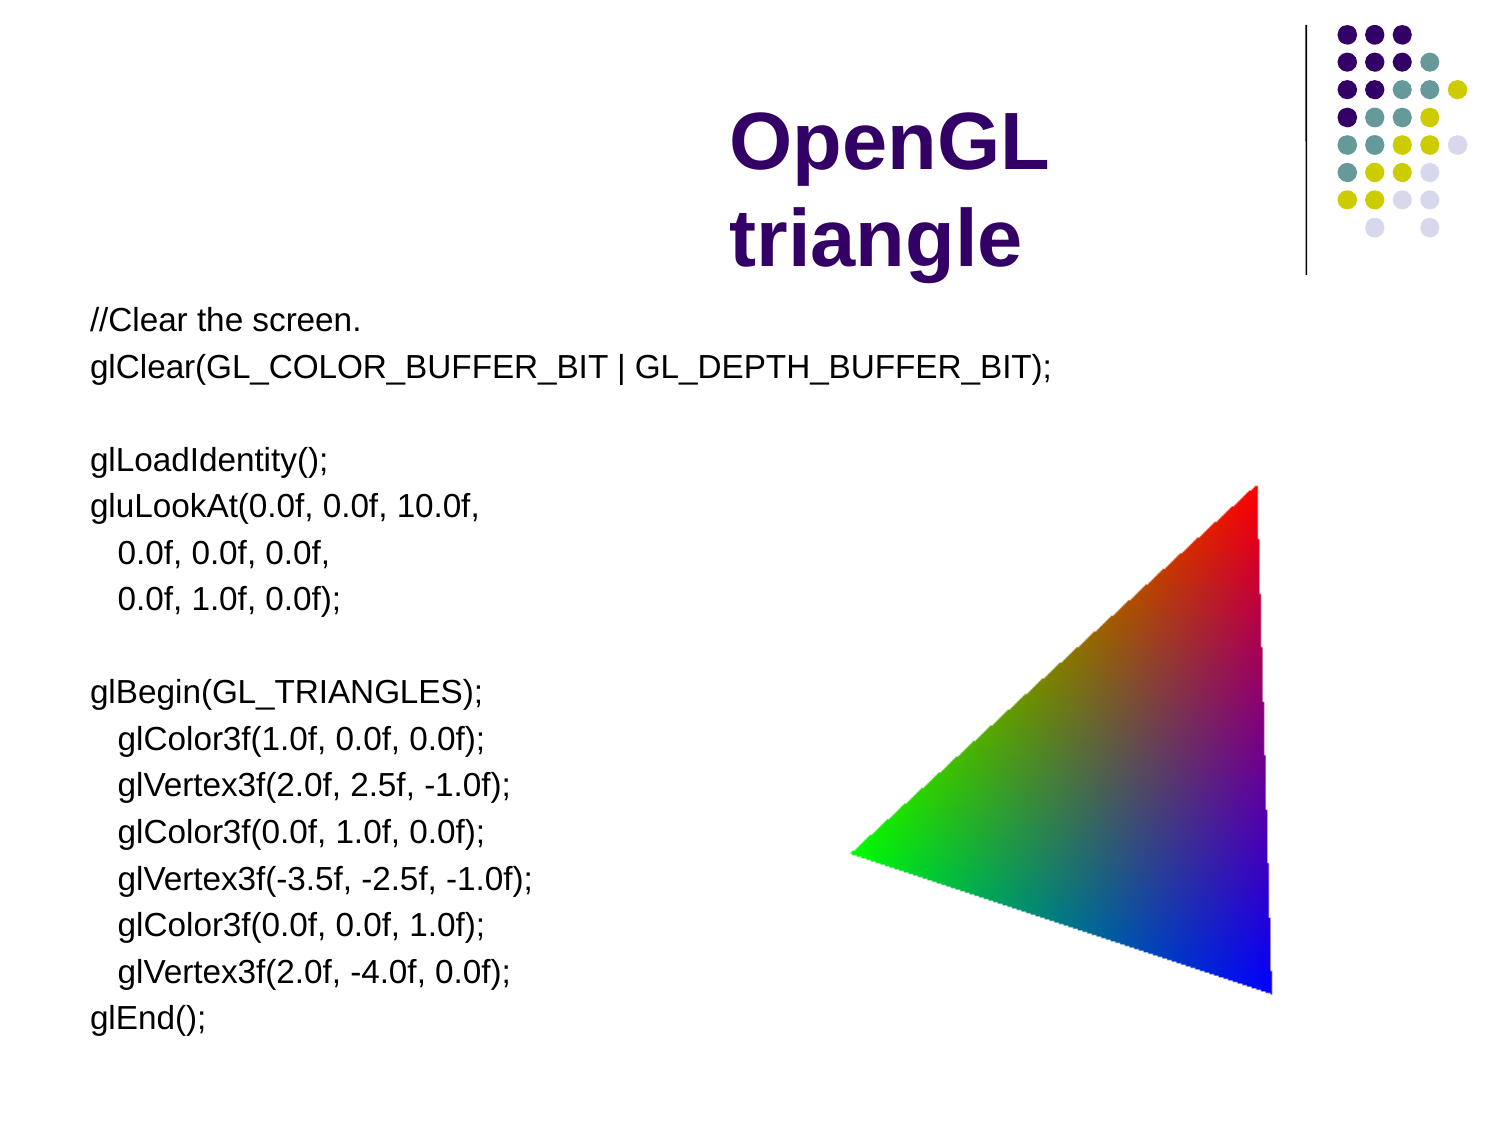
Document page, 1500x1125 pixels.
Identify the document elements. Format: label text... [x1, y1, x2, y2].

picture [832, 444, 1324, 1012]
title OpenGL triangle [714, 78, 1181, 290]
list //Clear the screen. glClear(GL_COLOR_BUFFER_BIT | GL_DEPTH_BUFFER_BIT); glLoadIdentity(); gluLookAt(0.0f, 0.0f, 10.0f, 0.0f, 0.0f, 0.0f, 0.0f, 1.0f, 0.0f); glBegin(GL_TRIANGLES); glColor3f(1.0f, 0.0f, 0.0f); glVertex3f(2.0f, 2.5f, -1.0f); glColor3f(0.0f, 1.0f, 0.0f); glVertex3f(-3.5f, -2.5f, -1.0f); glColor3f(0.0f, 0.0f, 1.0f); glVertex3f(2.0f, -4.0f, 0.0f); glEnd(); [75, 290, 1341, 1050]
